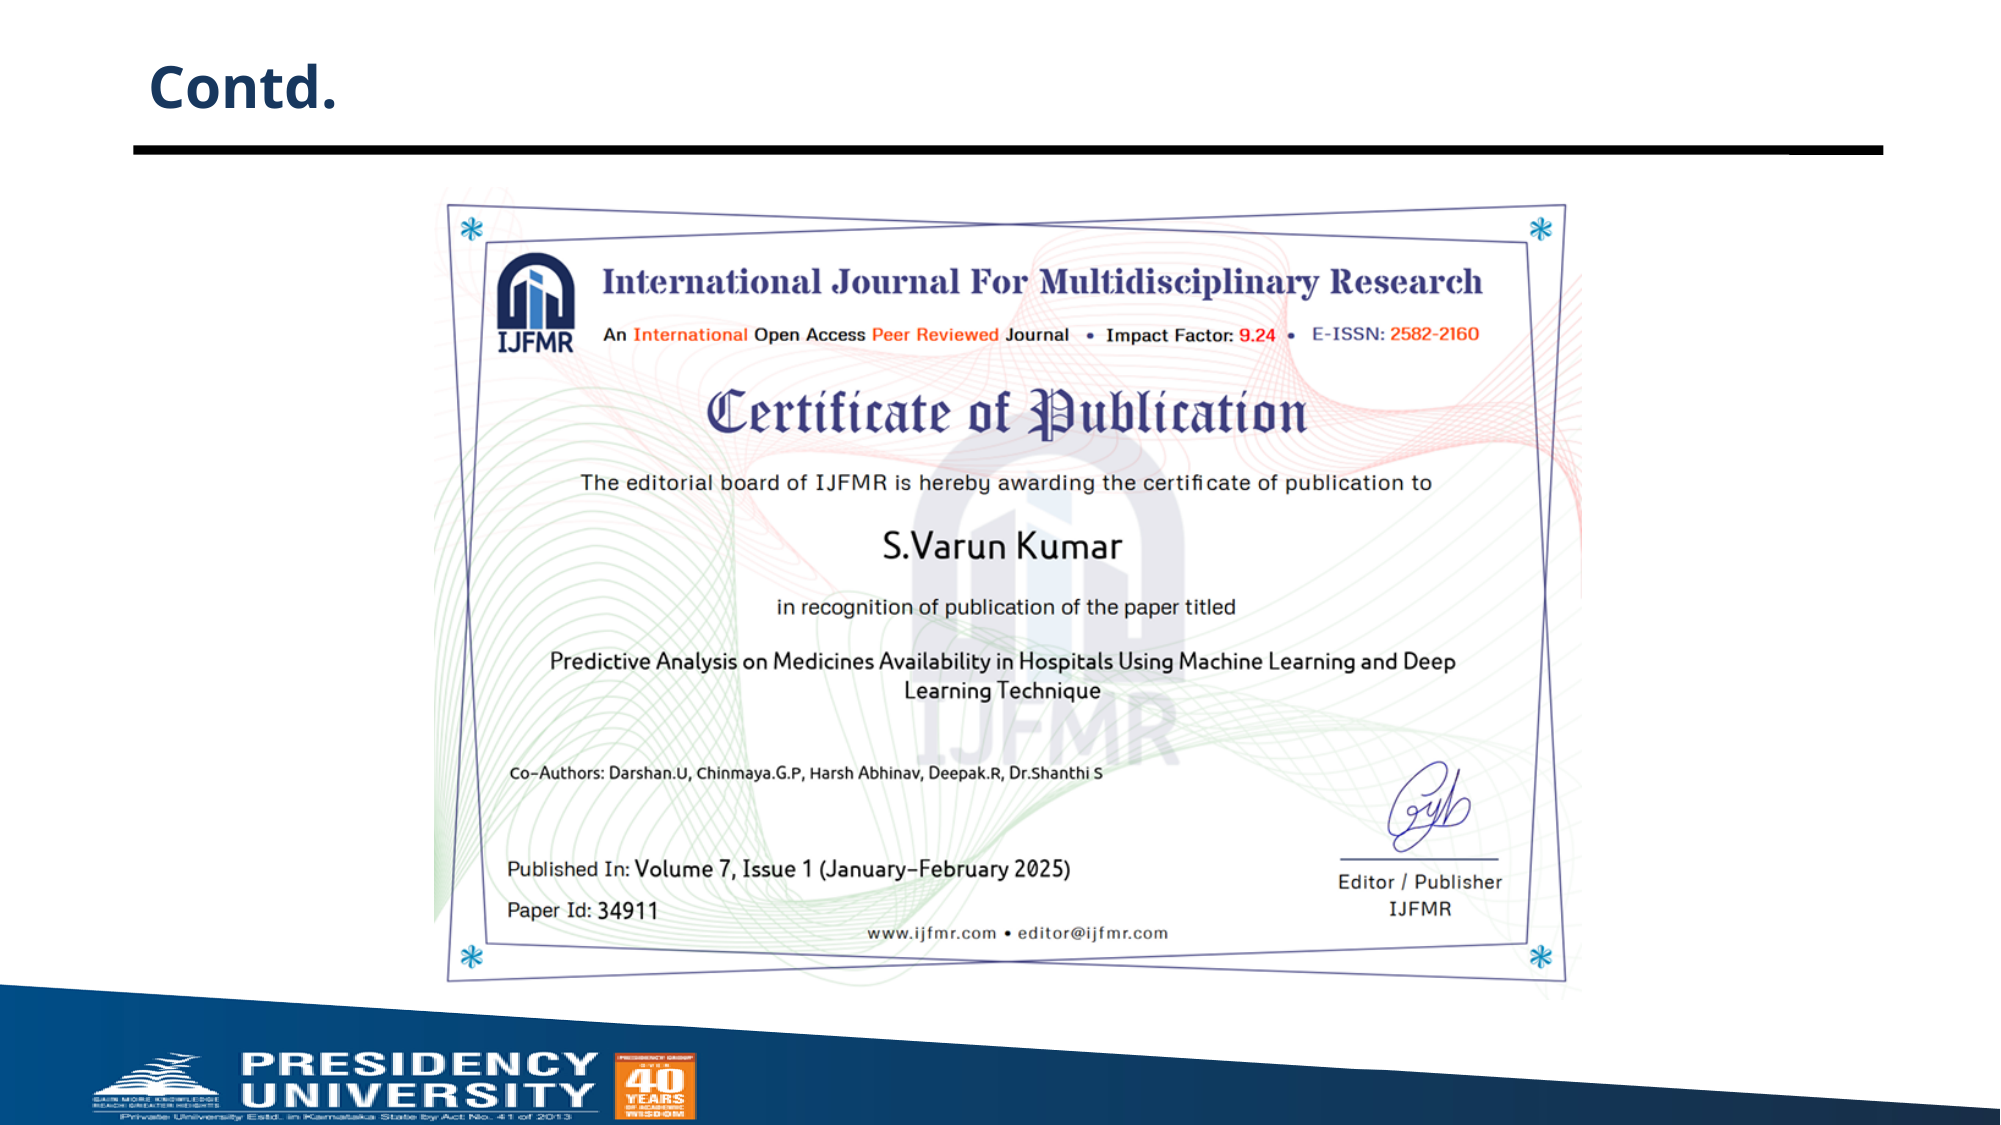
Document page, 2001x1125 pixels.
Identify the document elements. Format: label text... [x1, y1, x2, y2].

picture [0, 982, 2000, 1125]
title Contd. [133, 45, 1884, 125]
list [434, 187, 1583, 1001]
